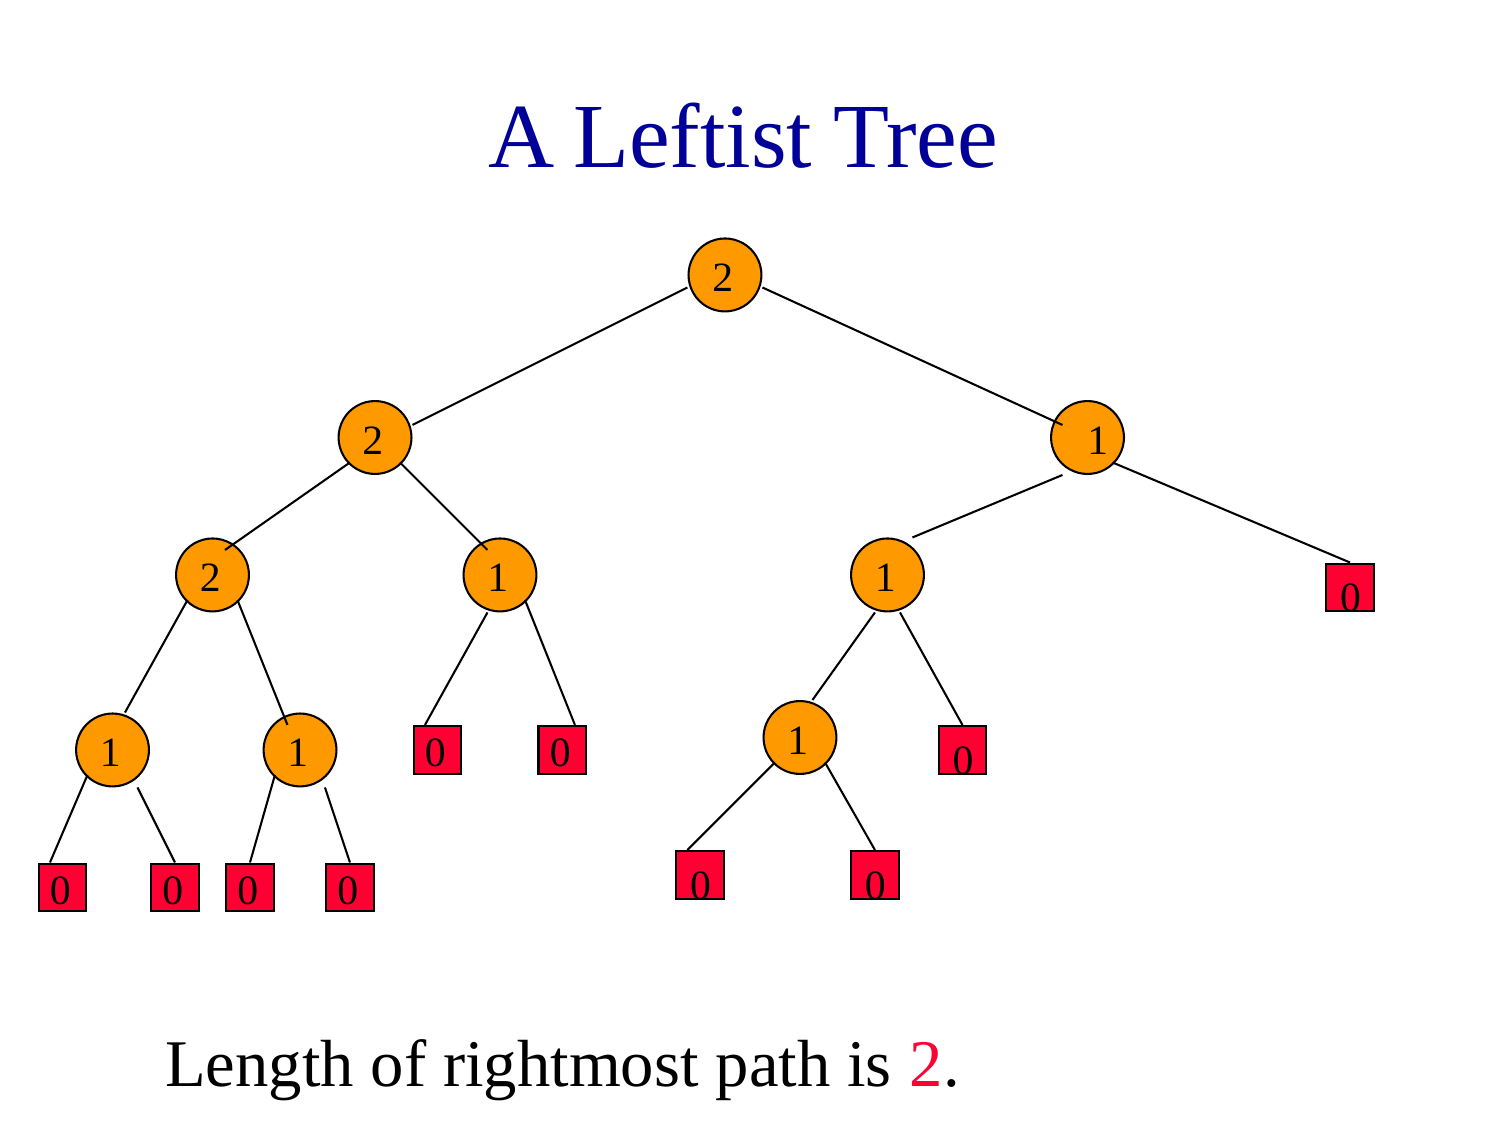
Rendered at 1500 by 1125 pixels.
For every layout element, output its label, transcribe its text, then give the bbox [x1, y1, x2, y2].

title A Leftist Tree [12, 37, 1475, 225]
text_box [399, 410, 412, 465]
text_box [713, 851, 724, 899]
text_box [324, 722, 337, 778]
text_box 1 [84, 717, 136, 783]
text_box 1 [1072, 404, 1124, 471]
text_box 2 [697, 242, 749, 308]
text_box 1 [772, 704, 824, 771]
text_box 0 [409, 717, 461, 783]
text_box [97, 713, 128, 717]
text_box [76, 727, 84, 773]
text_box [263, 726, 272, 774]
text_box 0 [849, 849, 888, 916]
text_box [284, 783, 316, 787]
text_box 0 [675, 849, 713, 916]
text_box Length of rightmost path is 2. [149, 1012, 1188, 1108]
text_box [688, 251, 697, 299]
text_box 0 [34, 854, 86, 921]
text_box 0 [147, 854, 199, 921]
text_box [709, 238, 741, 242]
text_box 0 [322, 854, 374, 921]
text_box [709, 308, 741, 312]
text_box [524, 547, 537, 603]
text_box [136, 722, 149, 778]
text_box [888, 851, 899, 899]
text_box [1051, 404, 1072, 471]
text_box [197, 608, 228, 612]
text_box [911, 547, 924, 603]
text_box 1 [472, 542, 524, 608]
text_box [872, 608, 903, 612]
text_box 0 [937, 725, 975, 791]
text_box 0 [534, 717, 586, 783]
text_box 2 [347, 404, 399, 471]
text_box [484, 538, 516, 542]
text_box [97, 783, 128, 787]
text_box [236, 547, 249, 603]
text_box [176, 552, 184, 598]
text_box 2 [184, 542, 236, 608]
text_box [749, 247, 762, 303]
text_box [463, 551, 472, 599]
text_box [1363, 563, 1374, 612]
text_box [284, 713, 316, 717]
text_box [975, 726, 987, 774]
text_box [484, 608, 516, 612]
text_box 0 [1325, 562, 1363, 628]
text_box [824, 710, 837, 765]
text_box [872, 538, 903, 542]
text_box [763, 714, 772, 761]
text_box [197, 538, 228, 542]
text_box 1 [272, 717, 324, 783]
text_box 0 [222, 854, 274, 921]
text_box 1 [859, 542, 911, 608]
text_box [851, 552, 859, 598]
text_box [338, 414, 347, 461]
